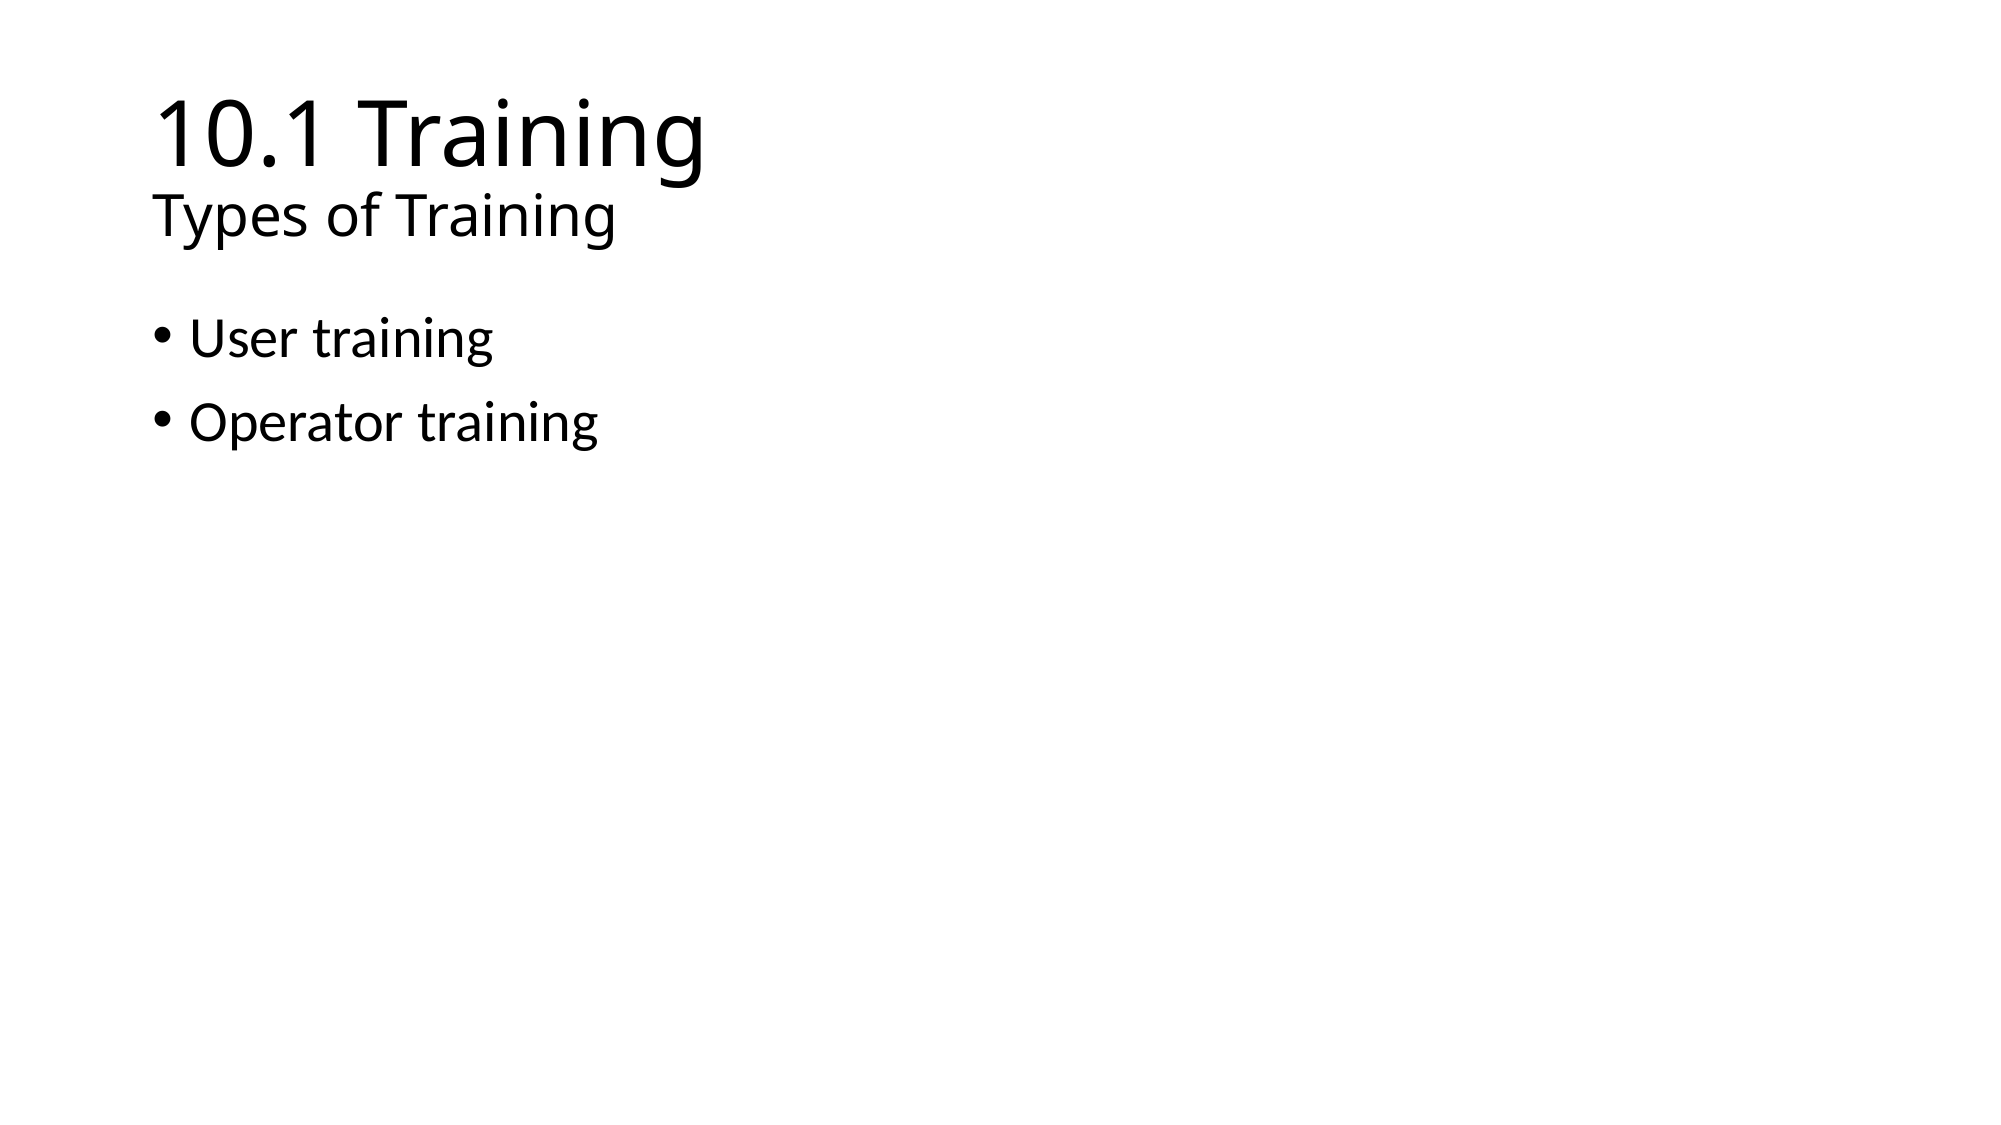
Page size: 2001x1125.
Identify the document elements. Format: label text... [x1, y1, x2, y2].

list User training Operator training [137, 299, 1863, 1014]
title 10.1 Training Types of Training [137, 59, 1863, 278]
